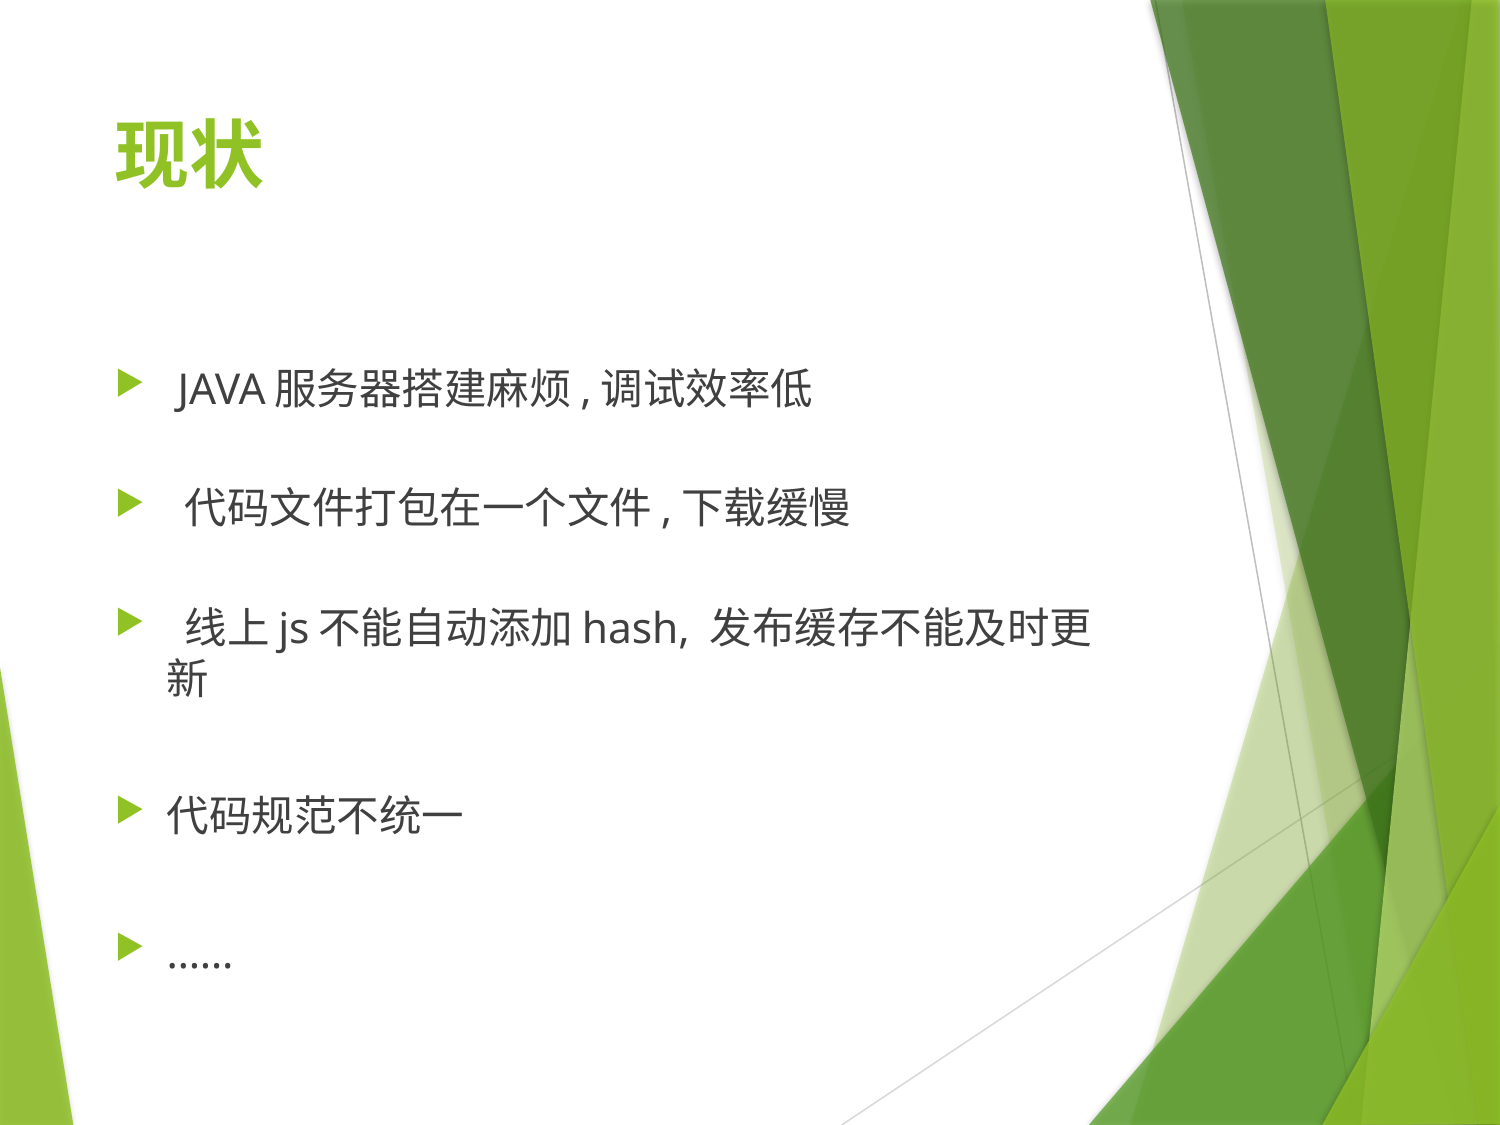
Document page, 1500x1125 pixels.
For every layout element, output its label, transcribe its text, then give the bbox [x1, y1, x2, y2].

list JAVA服务器搭建麻烦,调试效率低 代码文件打包在一个文件,下载缓慢 线上js不能自动添加hash, 发布缓存不能及时更新 代码规范不统一 …… [99, 354, 1142, 992]
title 现状 [99, 99, 1142, 317]
